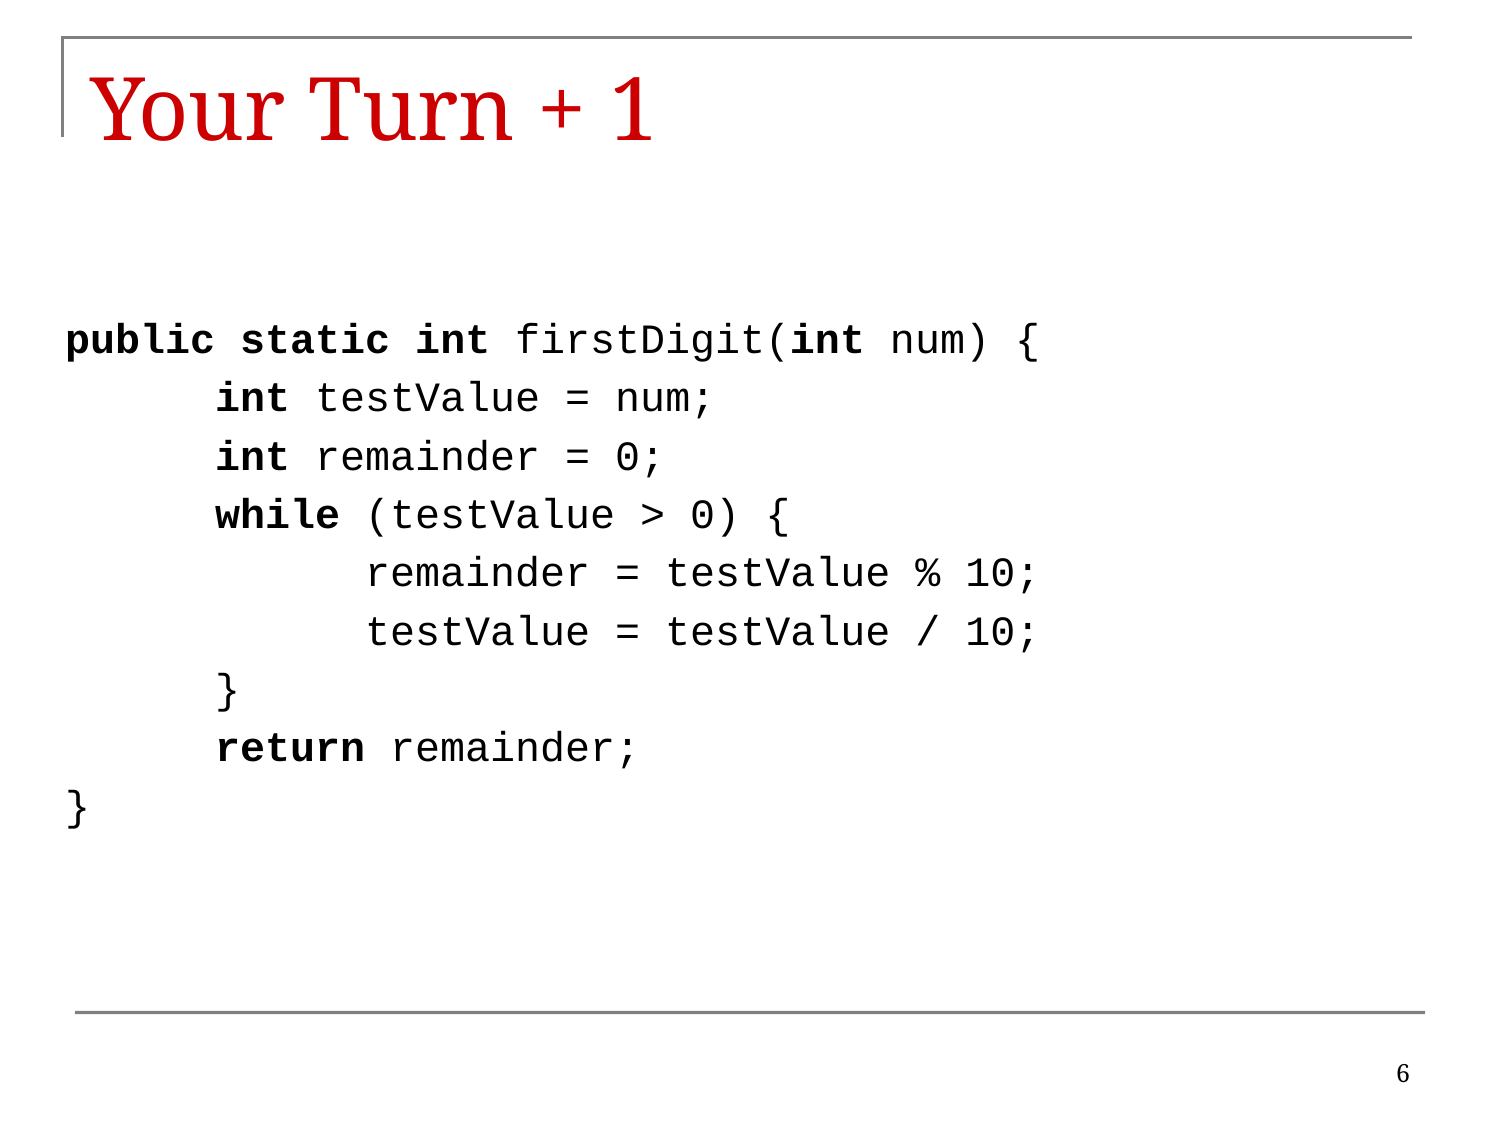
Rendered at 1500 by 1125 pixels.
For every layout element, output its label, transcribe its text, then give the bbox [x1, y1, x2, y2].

title Your Turn + 1 [74, 45, 1426, 187]
list public static int firstDigit(int num) { int testValue = num; int remainder = 0; while (testValue > 0) { remainder = testValue % 10; testValue = testValue / 10; } return remainder; } [49, 187, 1463, 1006]
slide_number 6 [1074, 1023, 1426, 1100]
